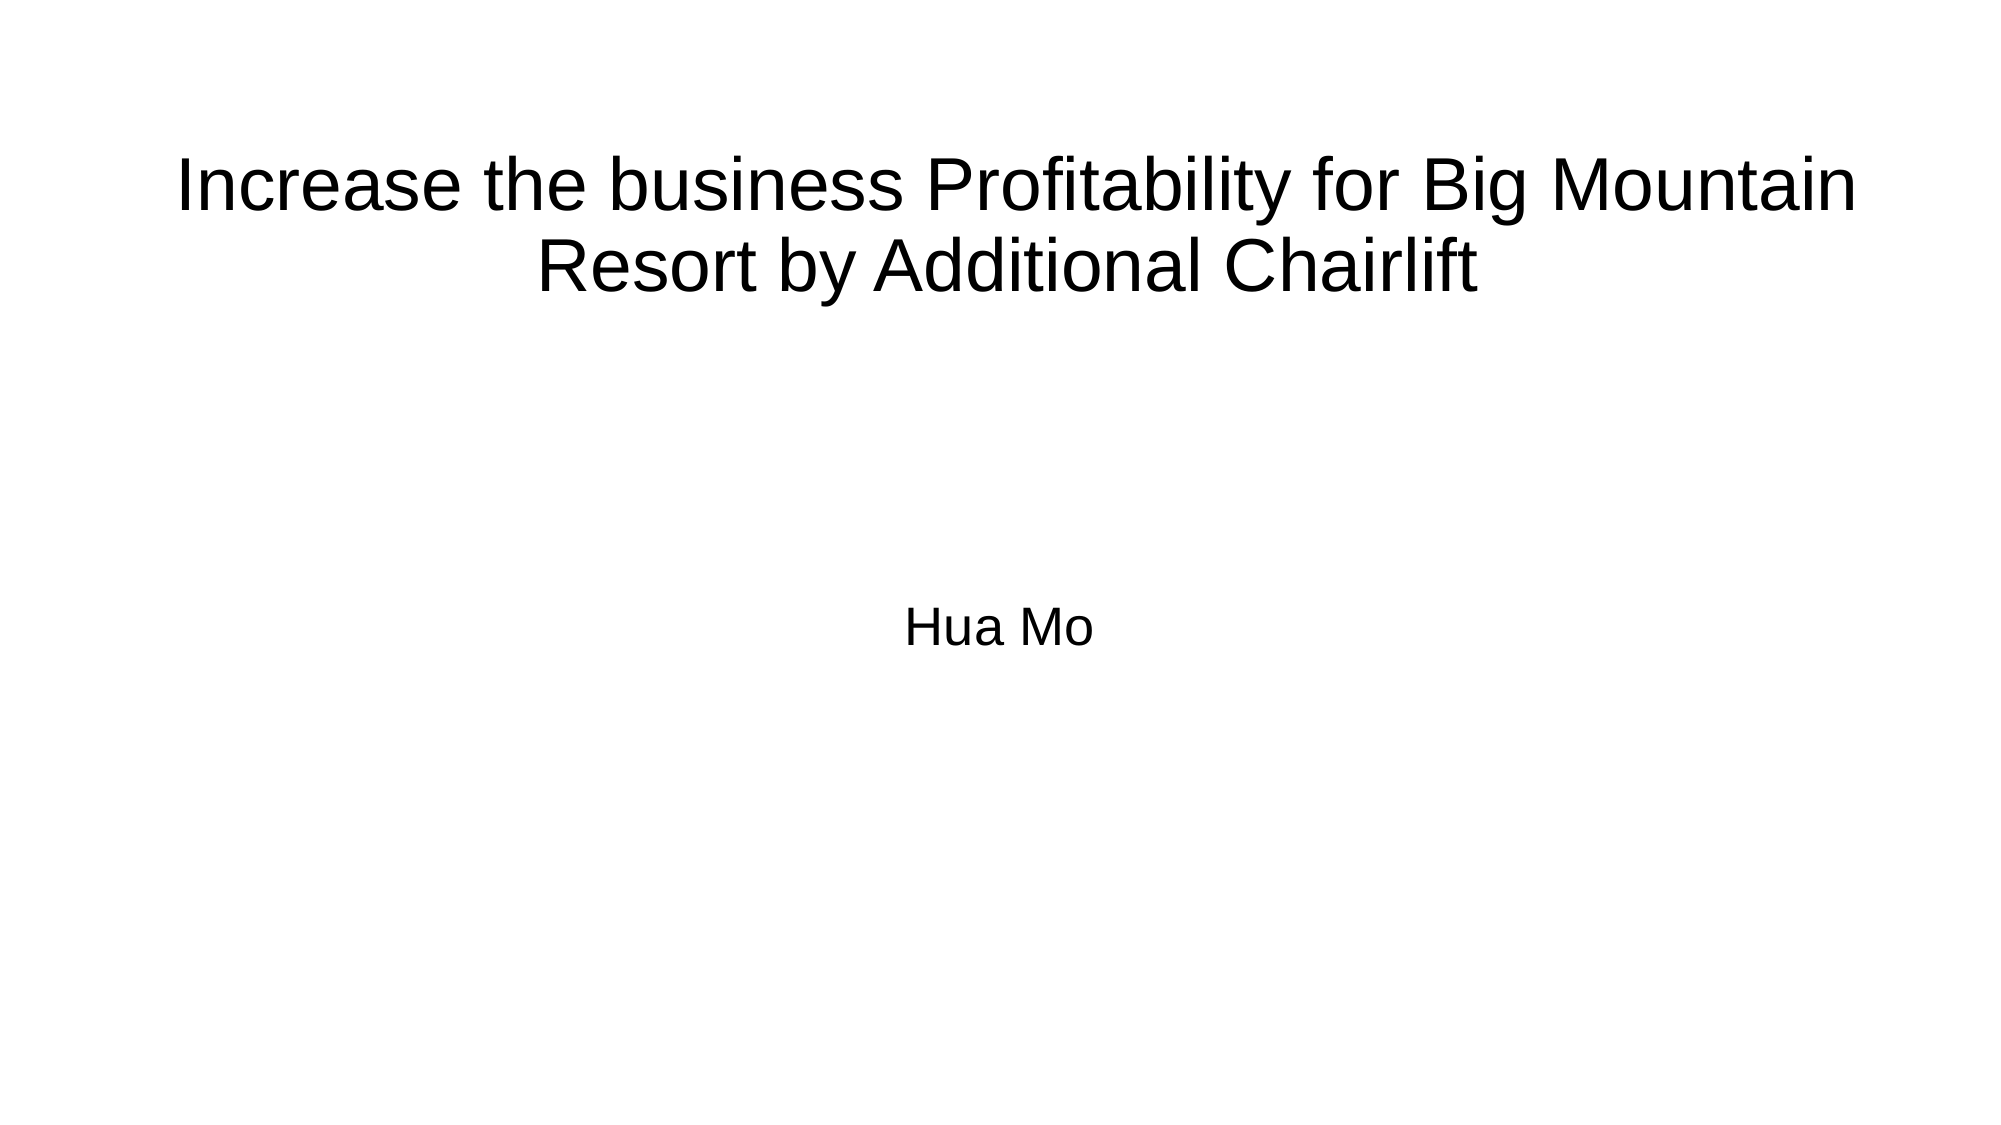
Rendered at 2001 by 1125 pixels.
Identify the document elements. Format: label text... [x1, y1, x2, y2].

subtitle Hua Mo [249, 590, 1750, 703]
title Increase the business Profitability for Big Mountain Resort by Additional Chairlift [141, 45, 1895, 406]
